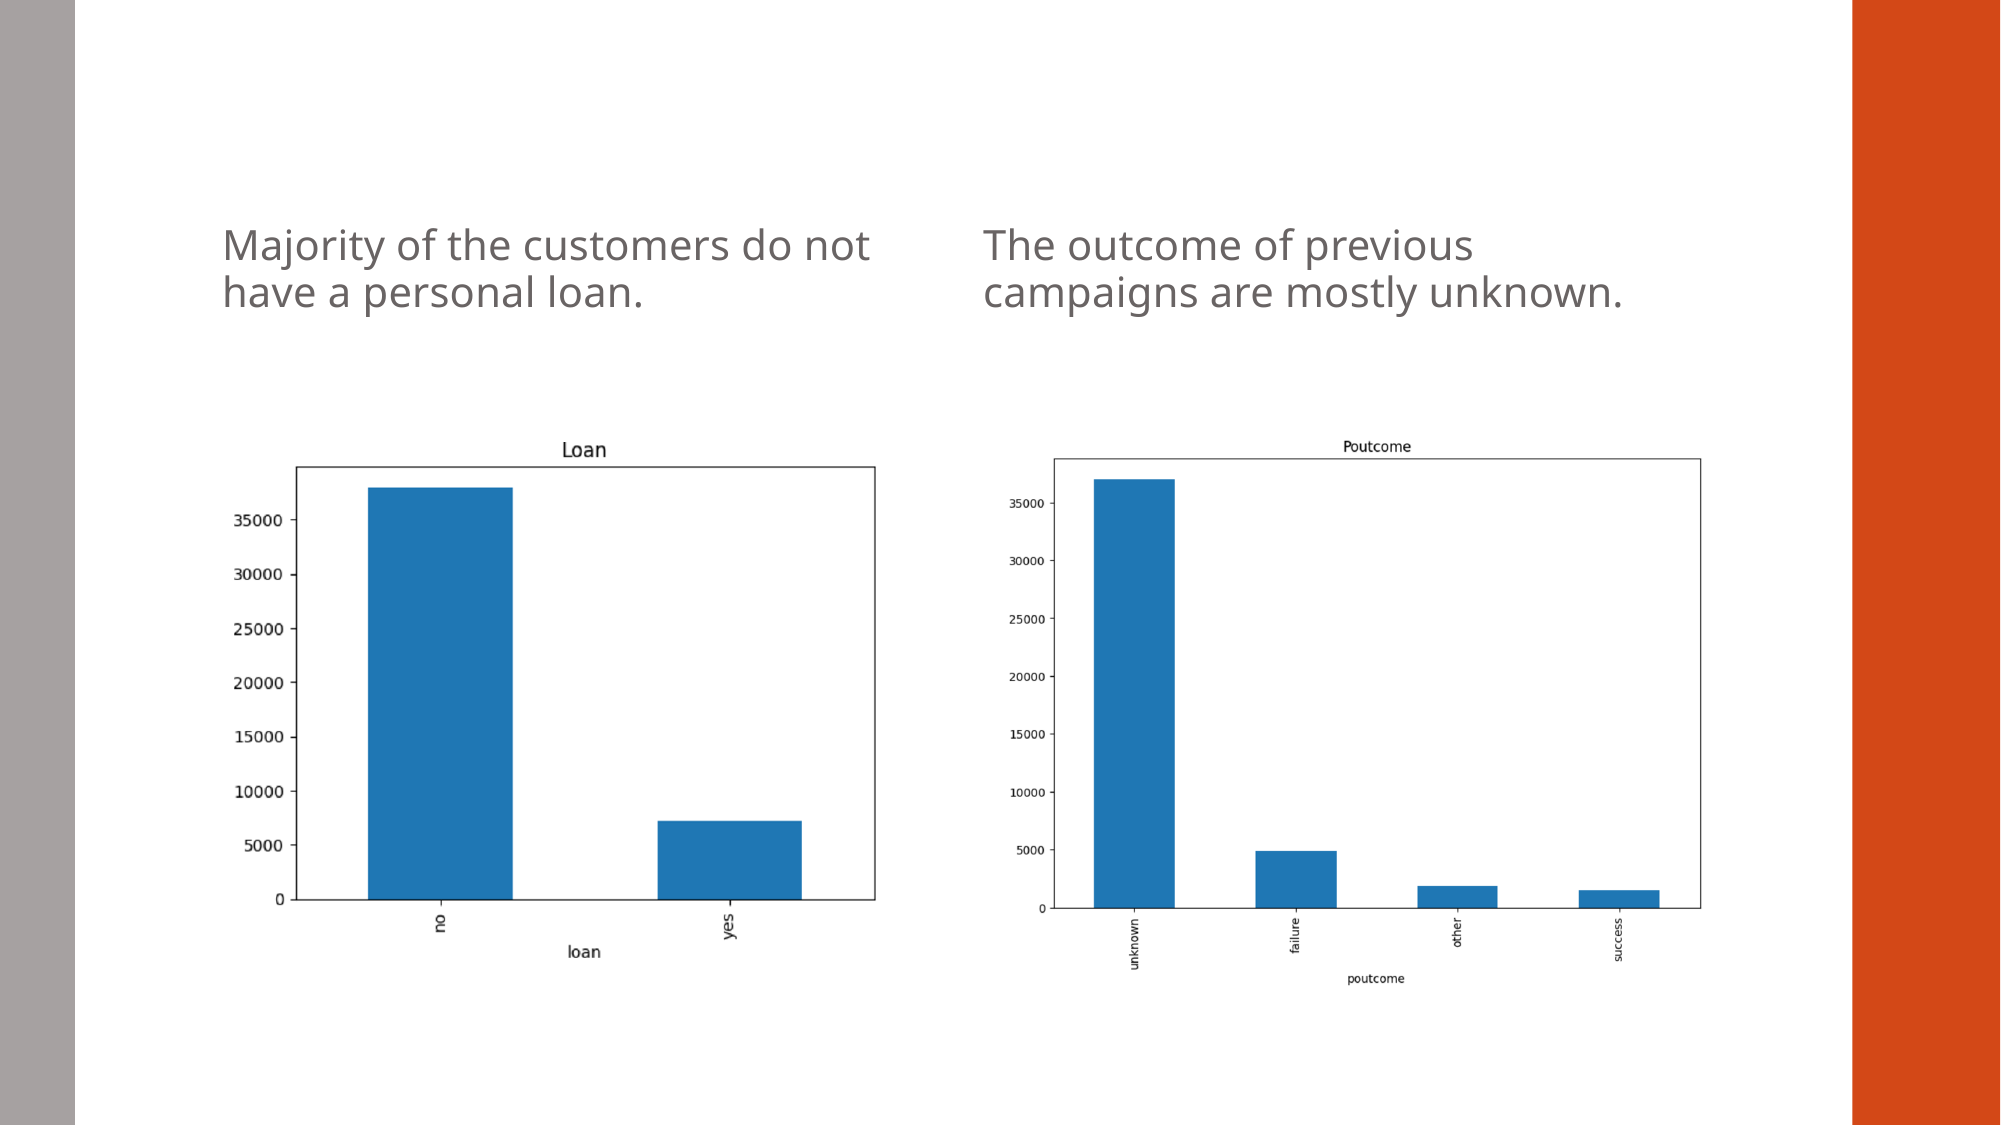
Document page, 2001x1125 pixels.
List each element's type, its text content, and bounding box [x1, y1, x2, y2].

list The outcome of previous campaigns are mostly unknown. [968, 205, 1703, 325]
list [1004, 430, 1741, 993]
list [206, 442, 943, 982]
list Majority of the customers do not have a personal loan. [207, 205, 942, 325]
